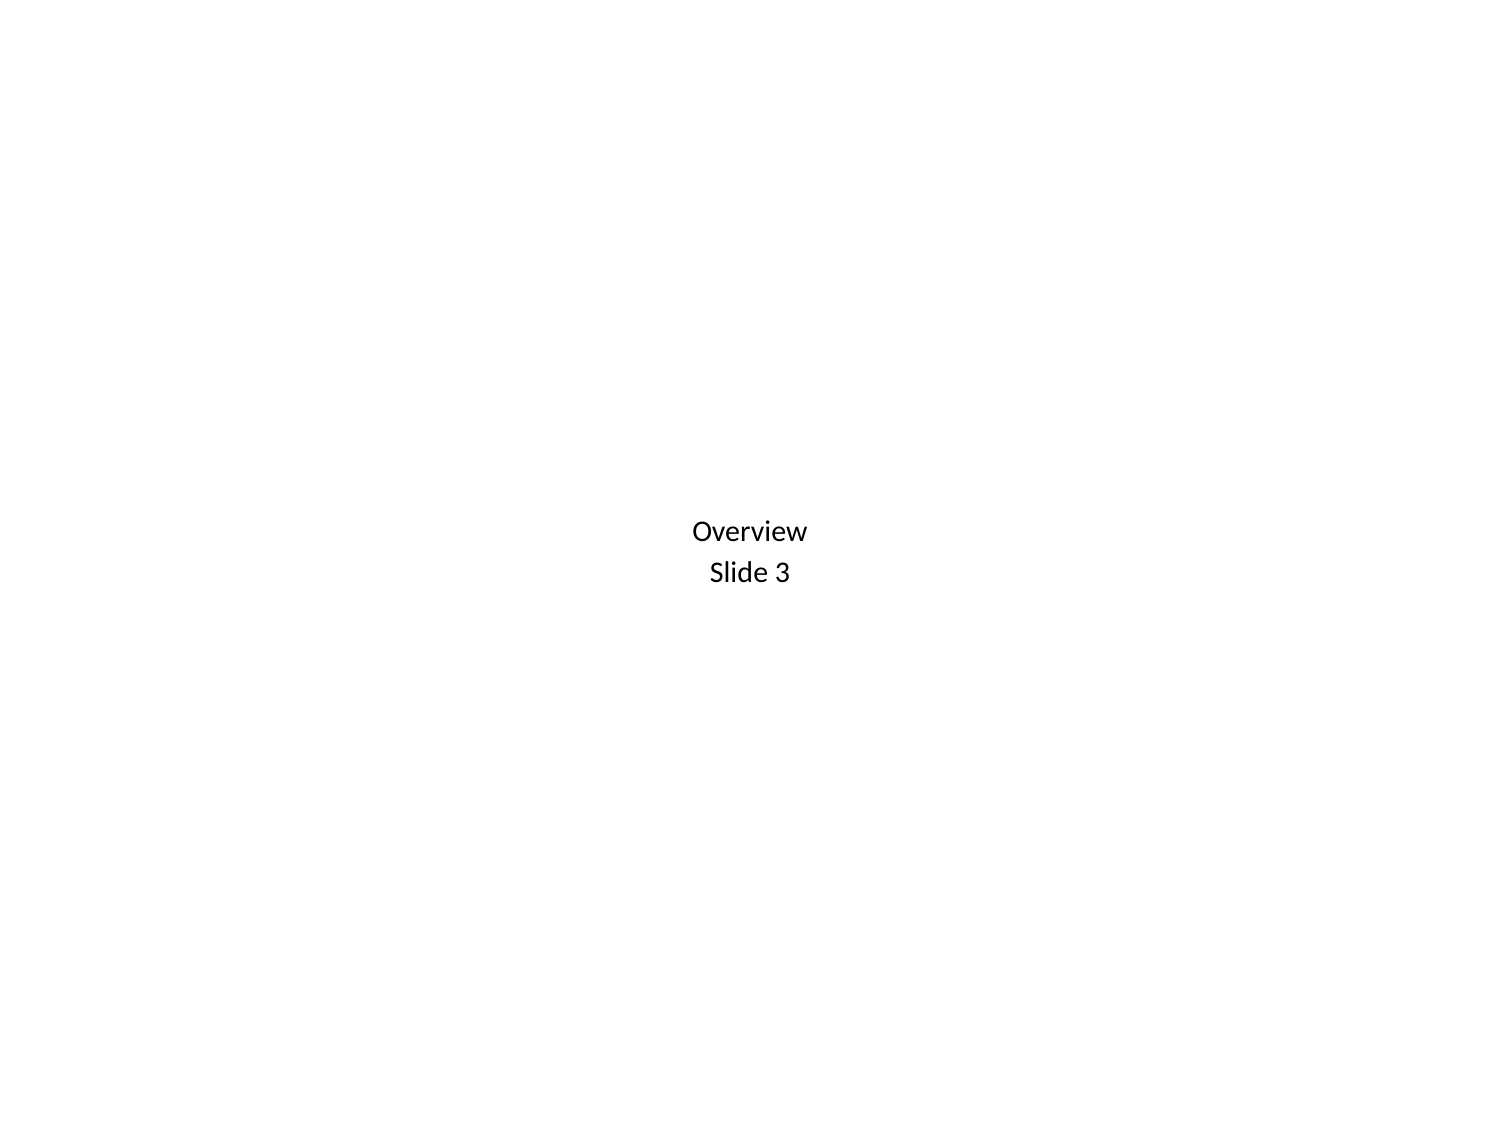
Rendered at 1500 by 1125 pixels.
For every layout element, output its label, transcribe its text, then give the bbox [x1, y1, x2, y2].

list Overview Slide 3 [75, 503, 1425, 598]
